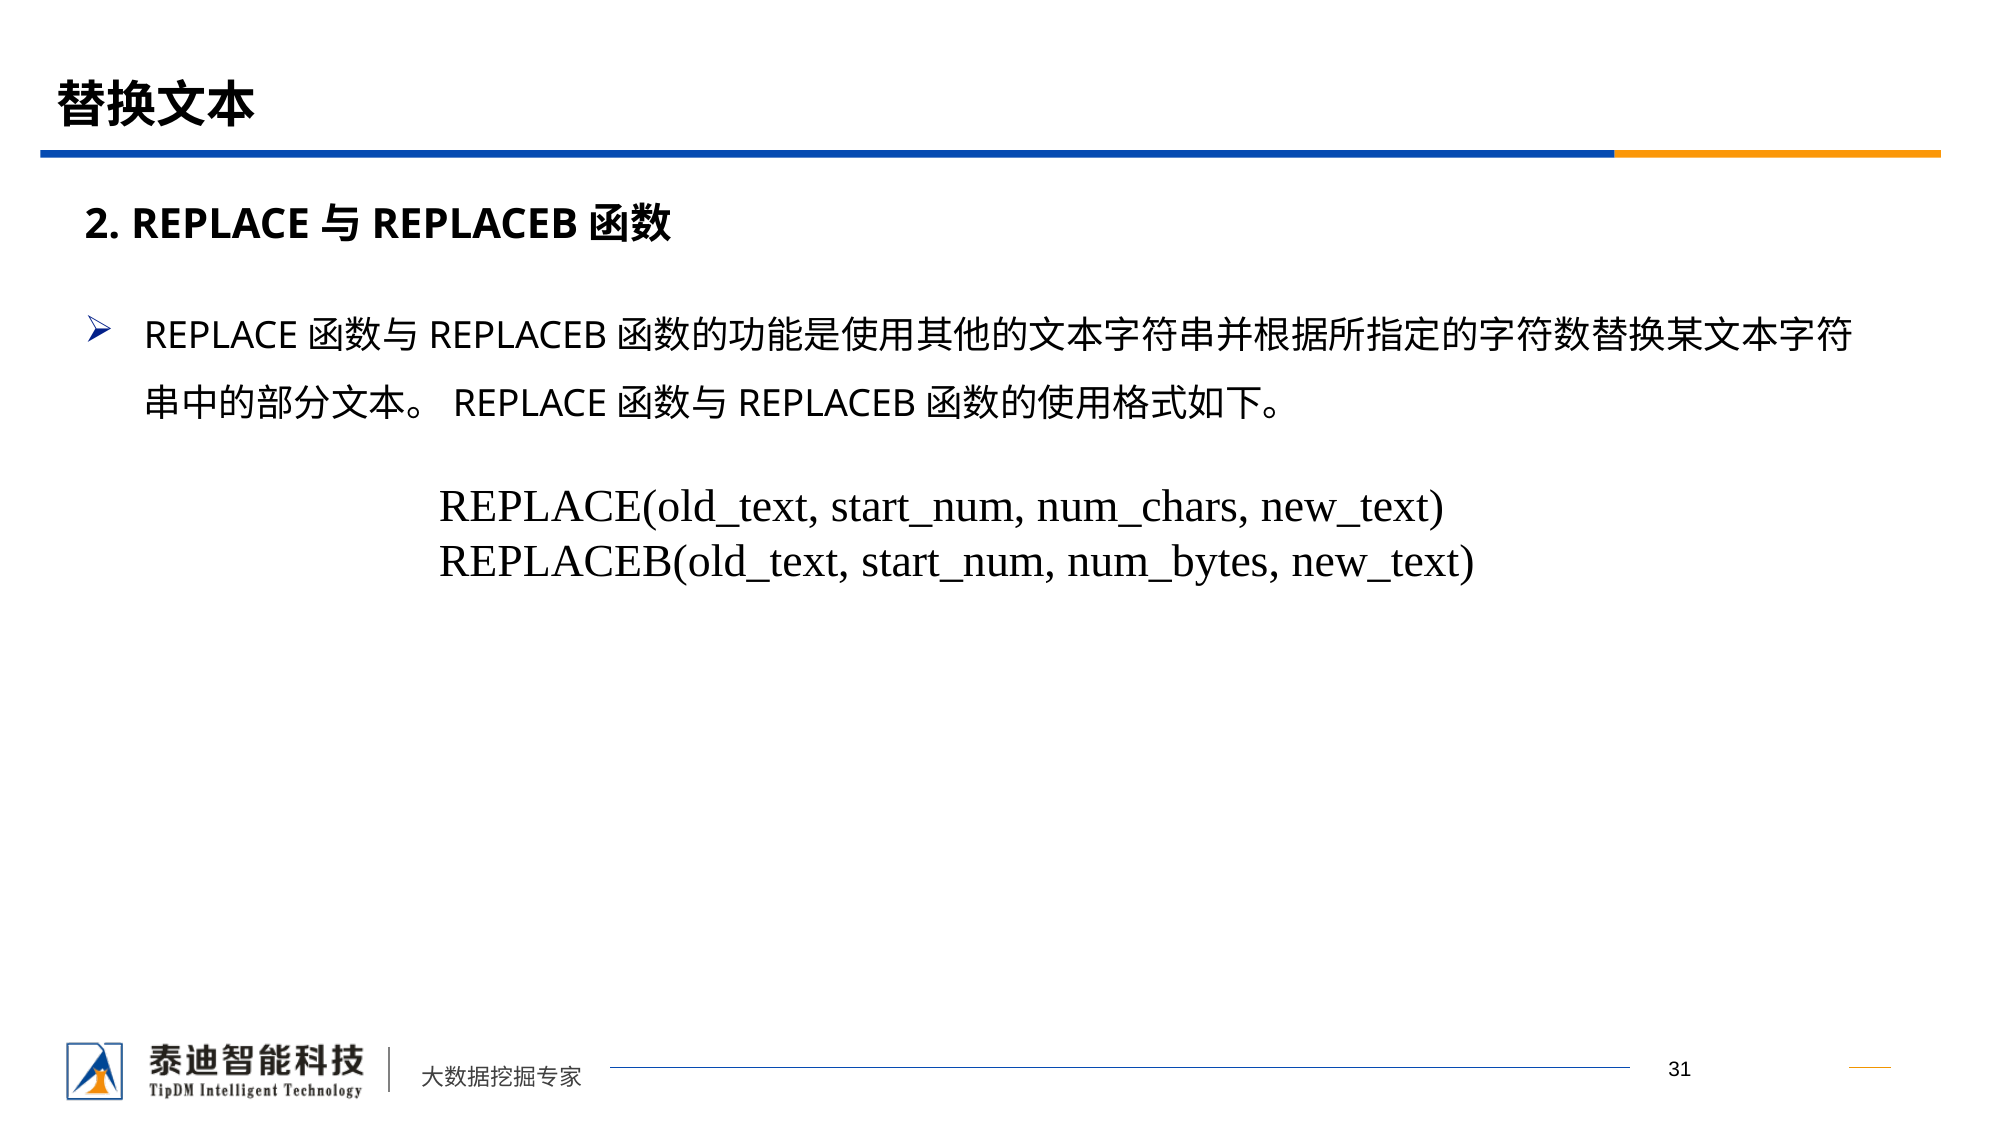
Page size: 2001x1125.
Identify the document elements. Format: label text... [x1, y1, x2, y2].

picture [62, 1028, 368, 1107]
list 2. REPLACE与REPLACEB函数 [69, 186, 1892, 257]
list REPLACE函数与REPLACEB函数的功能是使用其他的文本字符串并根据所指定的字符数替换某文本字符串中的部分文本。REPLACE函数与REPLACEB函数的使用格式如下。 [69, 281, 1892, 993]
text_box REPLACE(old_text, start_num, num_chars, new_text) REPLACEB(old_text, start_num, num_bytes, new_text) [365, 468, 1519, 593]
title 替换文本 [41, 58, 1842, 146]
